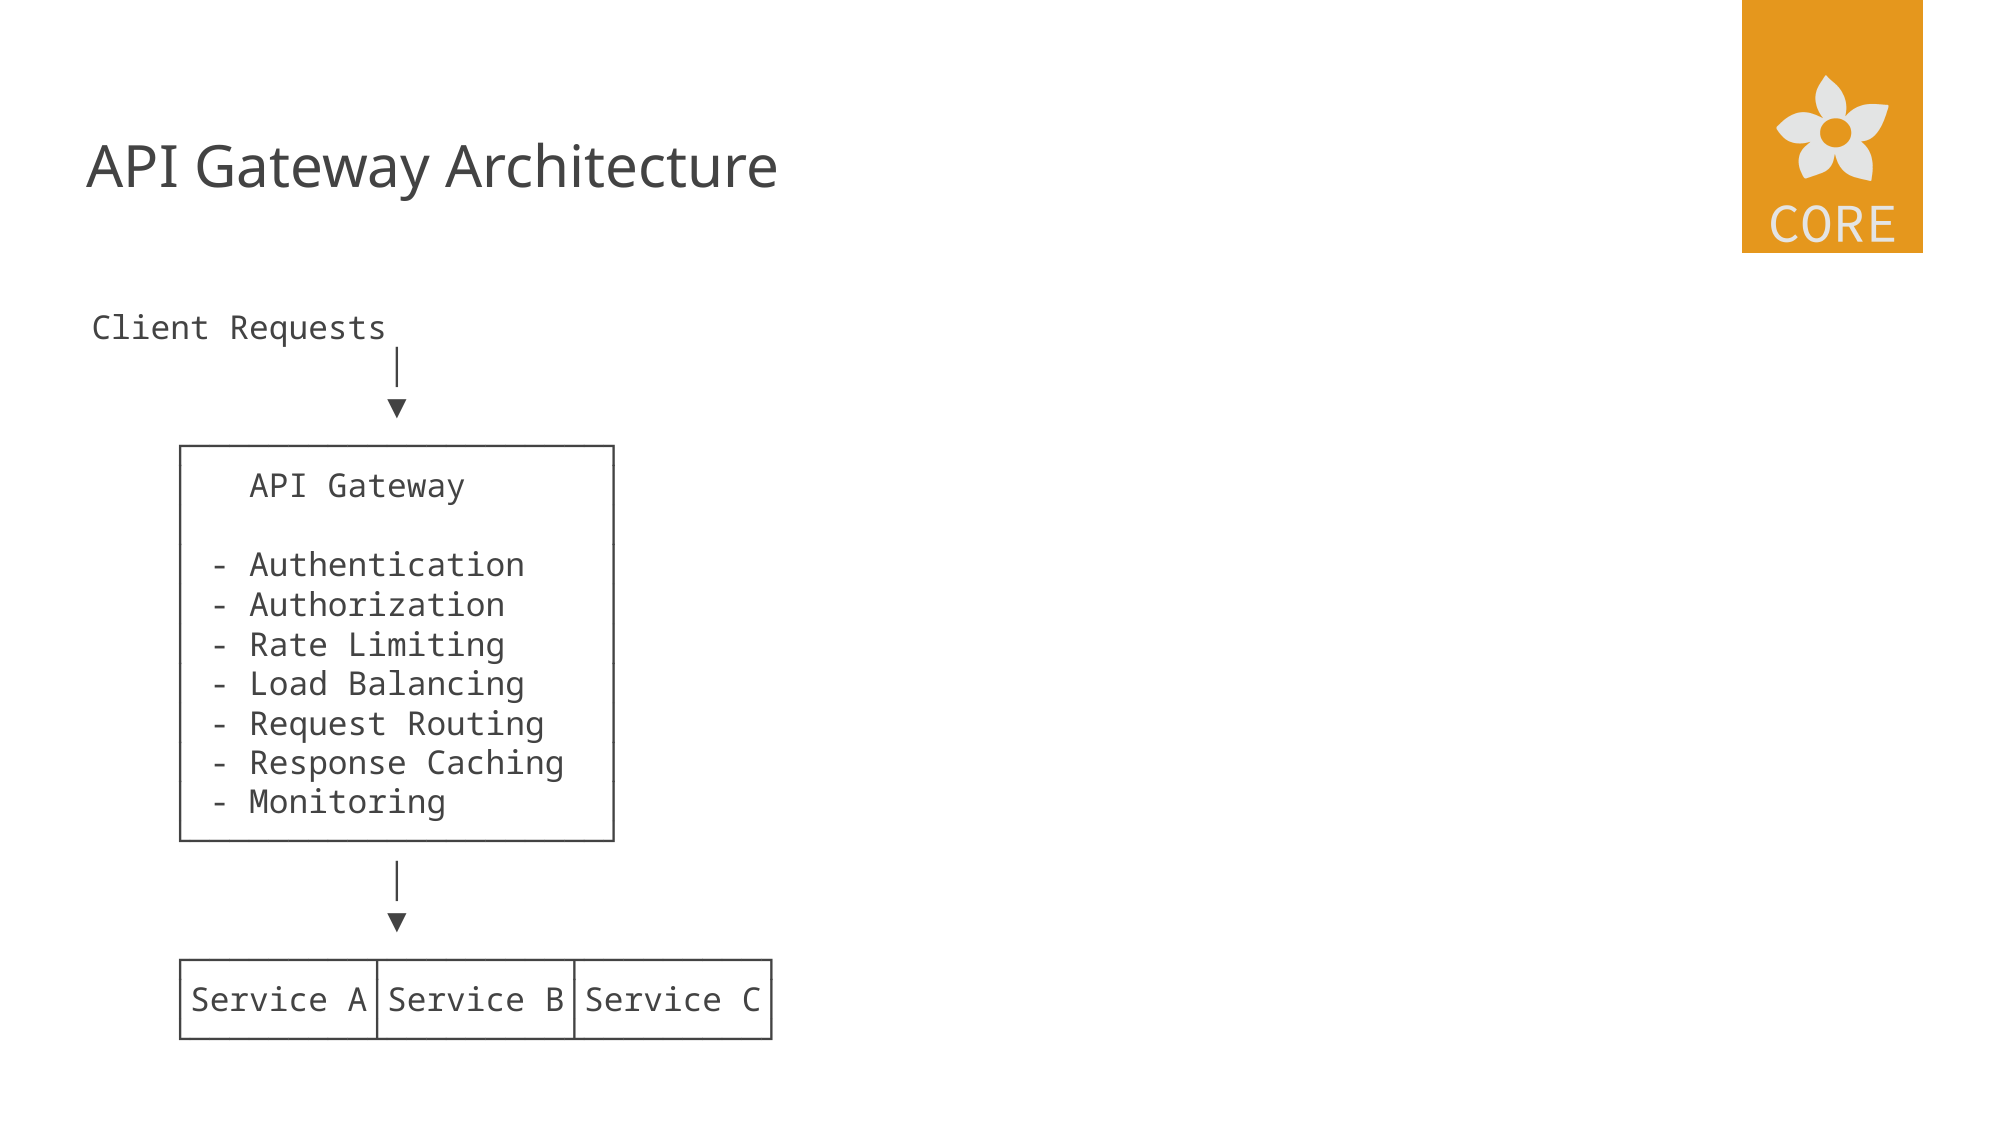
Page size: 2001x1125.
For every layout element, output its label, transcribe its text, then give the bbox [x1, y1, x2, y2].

picture [1742, 0, 1923, 253]
list Client Requests │ ▼ ┌─────────────────────┐ │ API Gateway │ │ │ │ - Authentication │ │ - Authorization │ │ - Rate Limiting │ │ - Load Balancing │ │ - Request Routing │ │ - Response Caching │ │ - Monitoring │ └─────────────────────┘ │ ▼ ┌─────────┬─────────┬─────────┐ │Service A│Service B│Service C│ └─────────┴─────────┴─────────┘ [76, 299, 1919, 1066]
title API Gateway Architecture [71, 59, 1732, 278]
